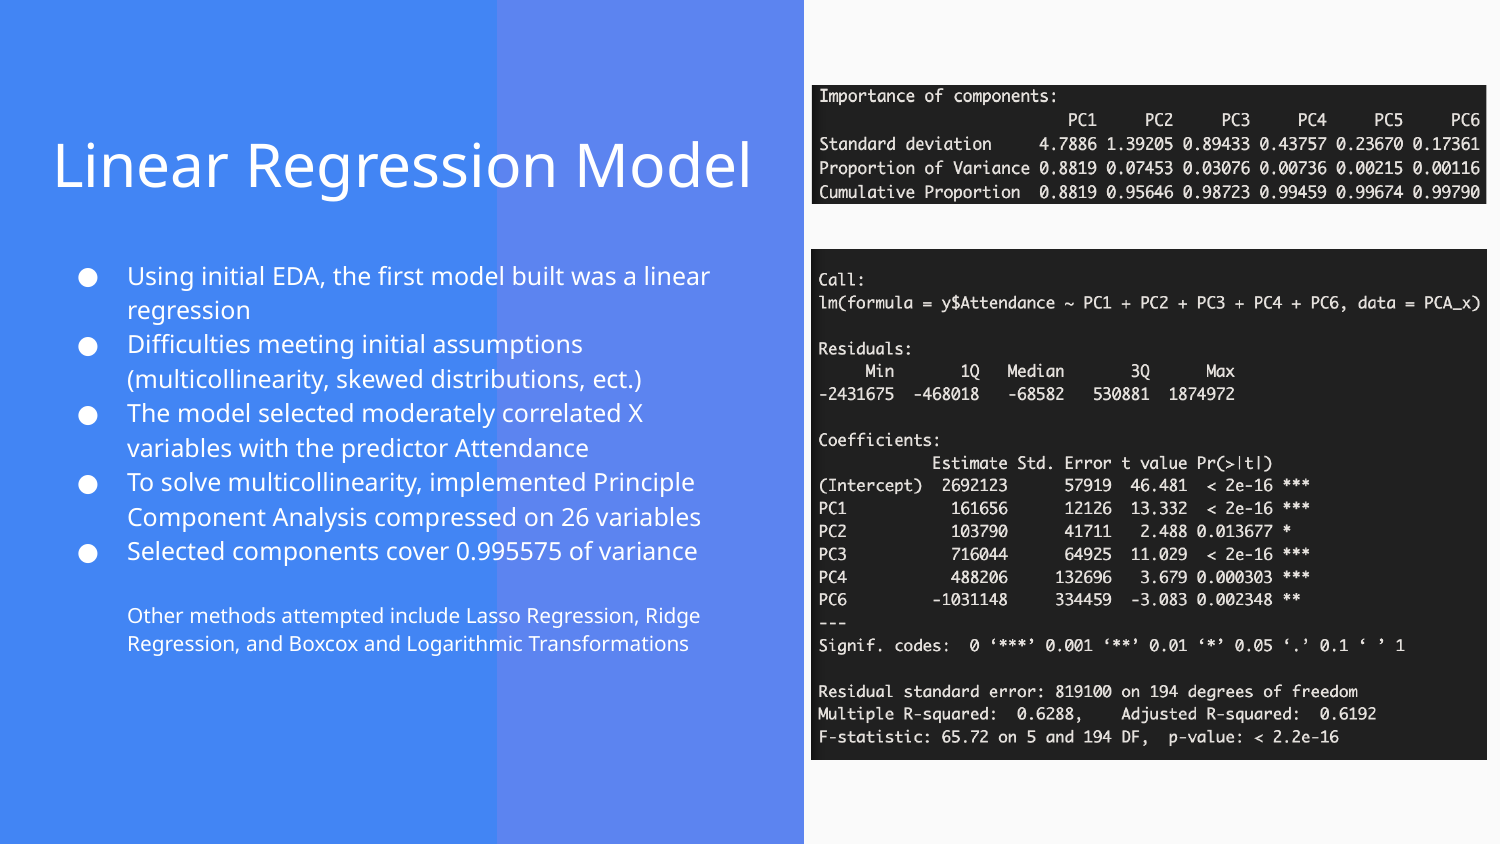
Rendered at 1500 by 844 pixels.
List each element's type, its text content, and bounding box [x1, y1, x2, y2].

picture [811, 249, 1487, 761]
title Linear Regression Model [37, 58, 492, 216]
picture [497, 0, 805, 844]
picture [811, 85, 1487, 204]
list Using initial EDA, the first model built was a linear regression Difficulties meeting initial assumptions (multicollinearity, skewed distributions, ect.) The model selected moderately correlated X variables with the predictor Attendance To solve multicollinearity, implemented Principle Component Analysis compressed on 26 variables Selected components cover 0.995575 of variance Other methods attempted include Lasso Regression, Ridge Regression, and Boxcox and Logarithmic Transformations [37, 240, 492, 760]
